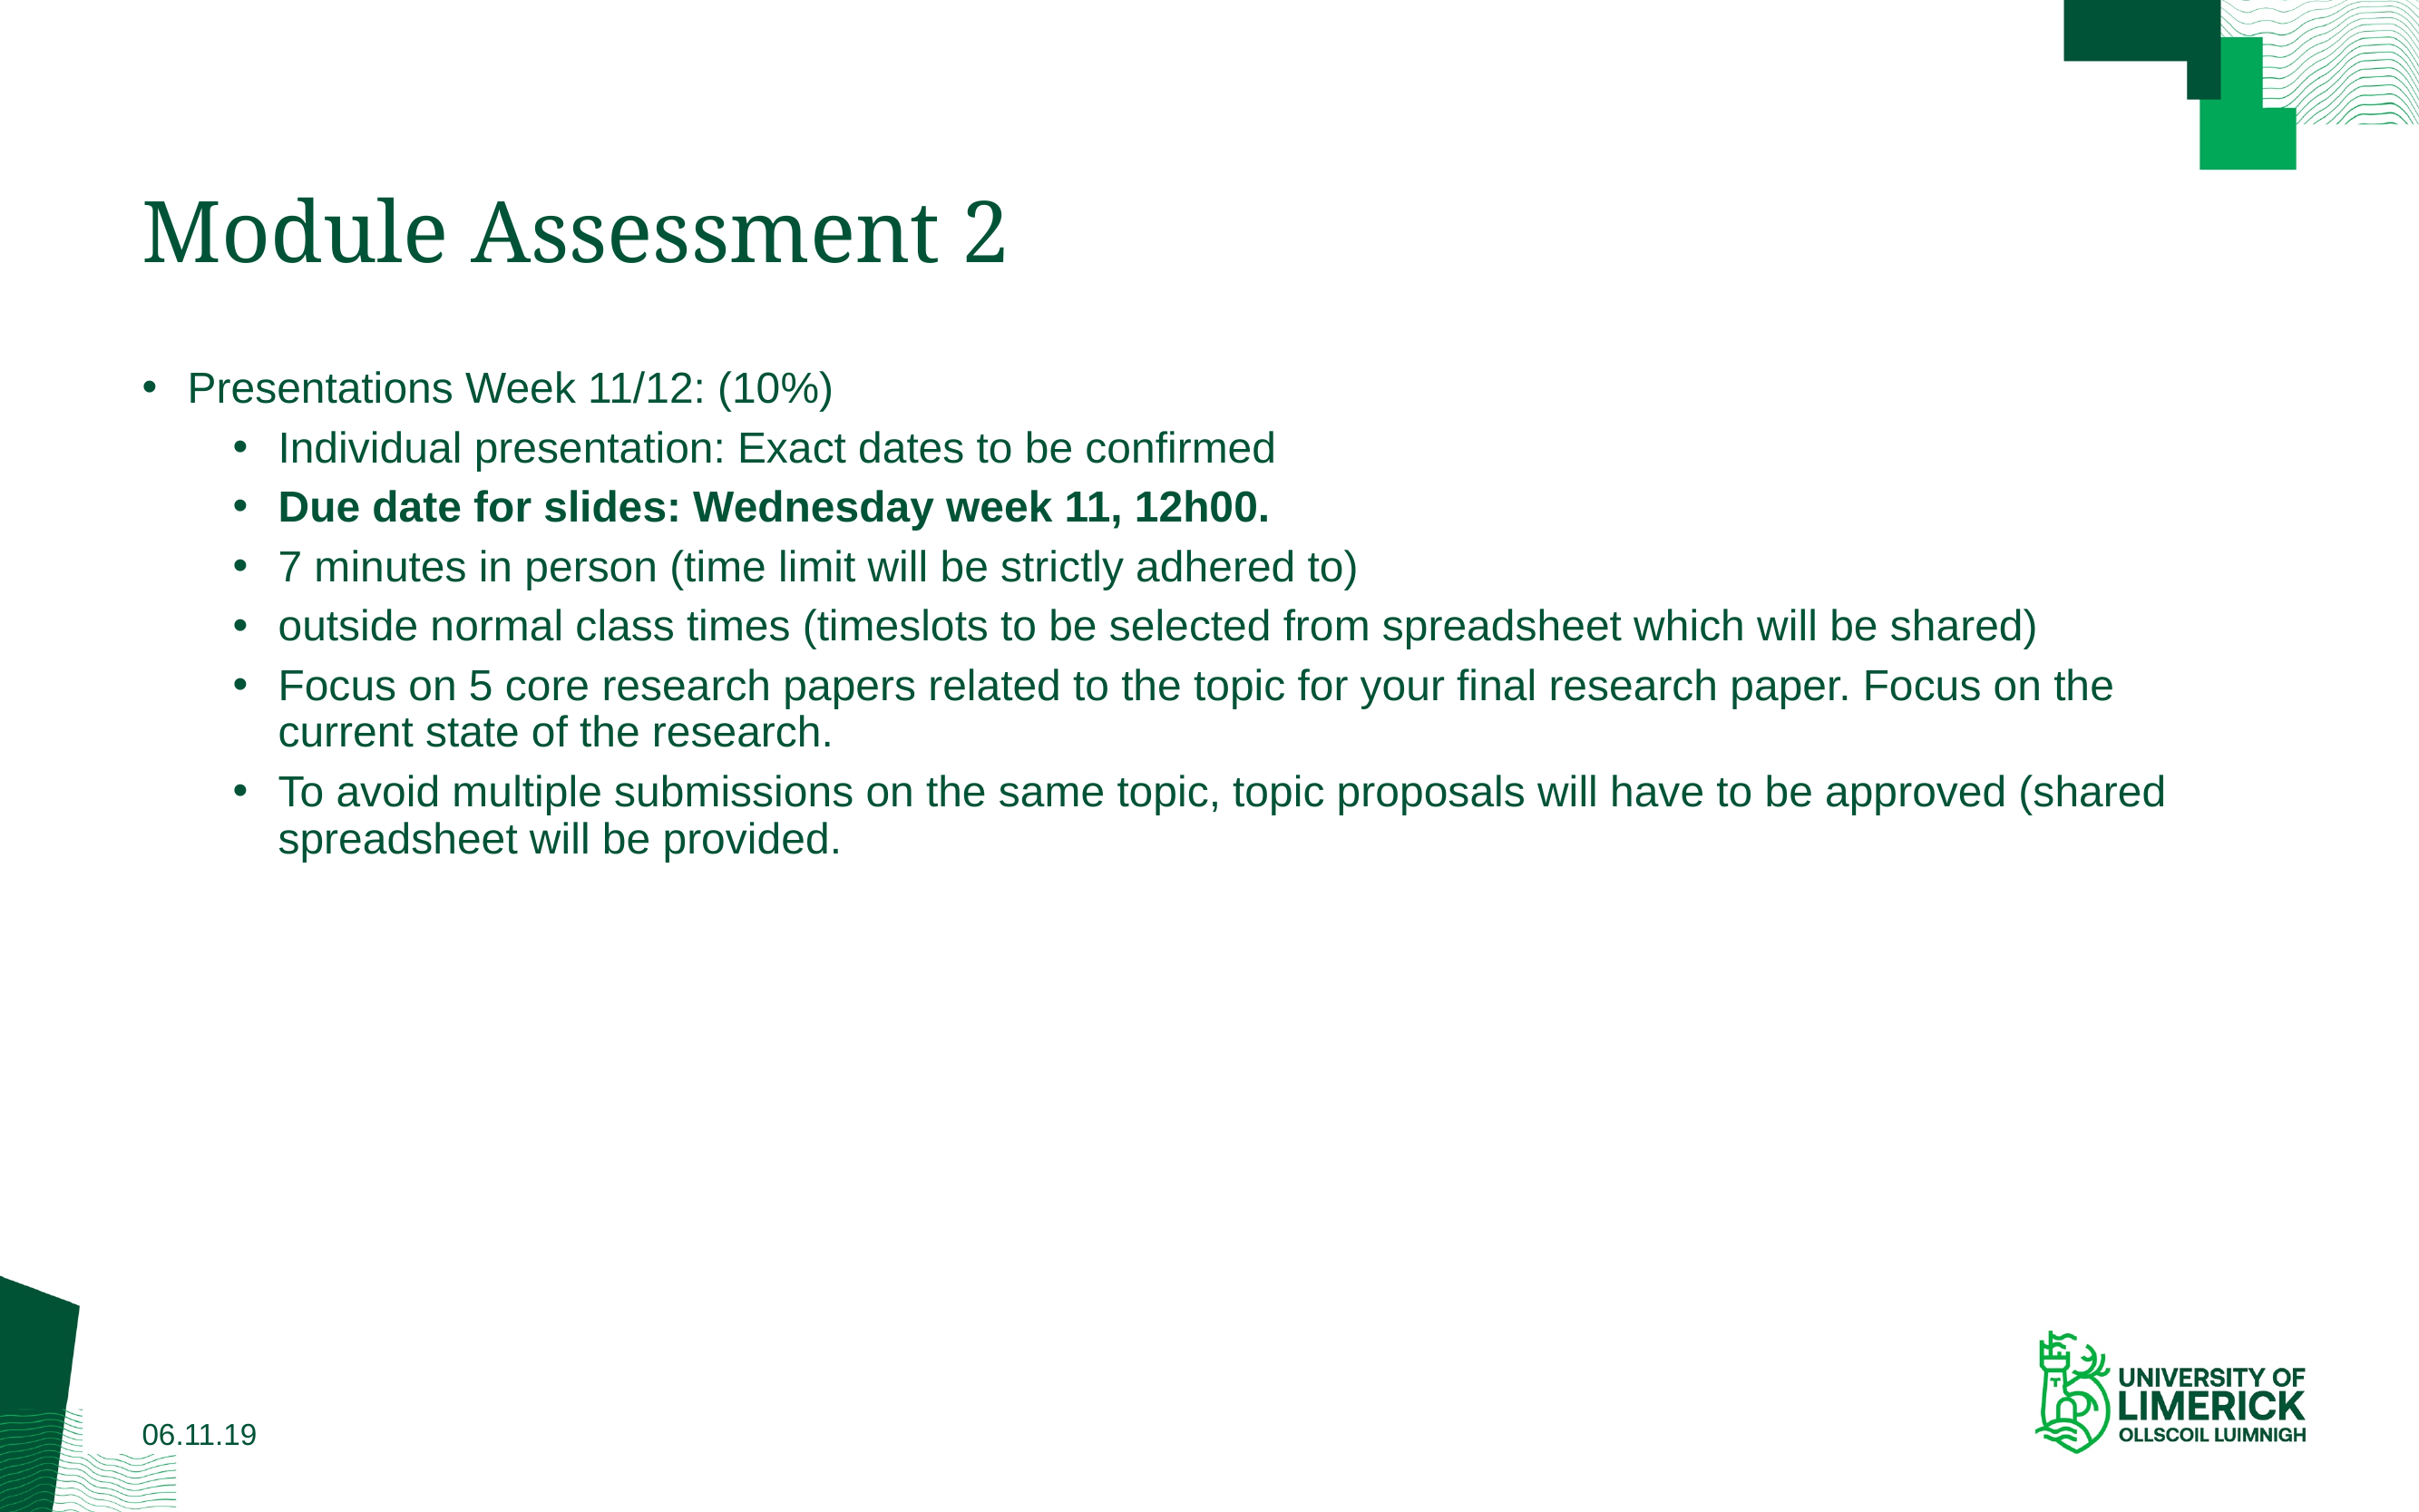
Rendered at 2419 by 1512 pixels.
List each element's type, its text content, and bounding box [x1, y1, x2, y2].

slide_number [128, 1392, 673, 1474]
title Module Assessment 2 [128, 181, 2215, 337]
list Presentations Week 11/12: (10%) Individual presentation: Exact dates to be confirmed Due date for slides: Wednesday week 11, 12h00. 7 minutes in person (time limit will be strictly adhered to) outside normal class times (timeslots to be selected from spreadsheet which will be shared) Focus on 5 core research papers related to the topic for your final research paper. Focus on the current state of the research. To avoid multiple submissions on the same topic, topic proposals will have to be approved (shared spreadsheet will be provided. [128, 358, 2215, 1069]
picture [0, 0, 2419, 1512]
